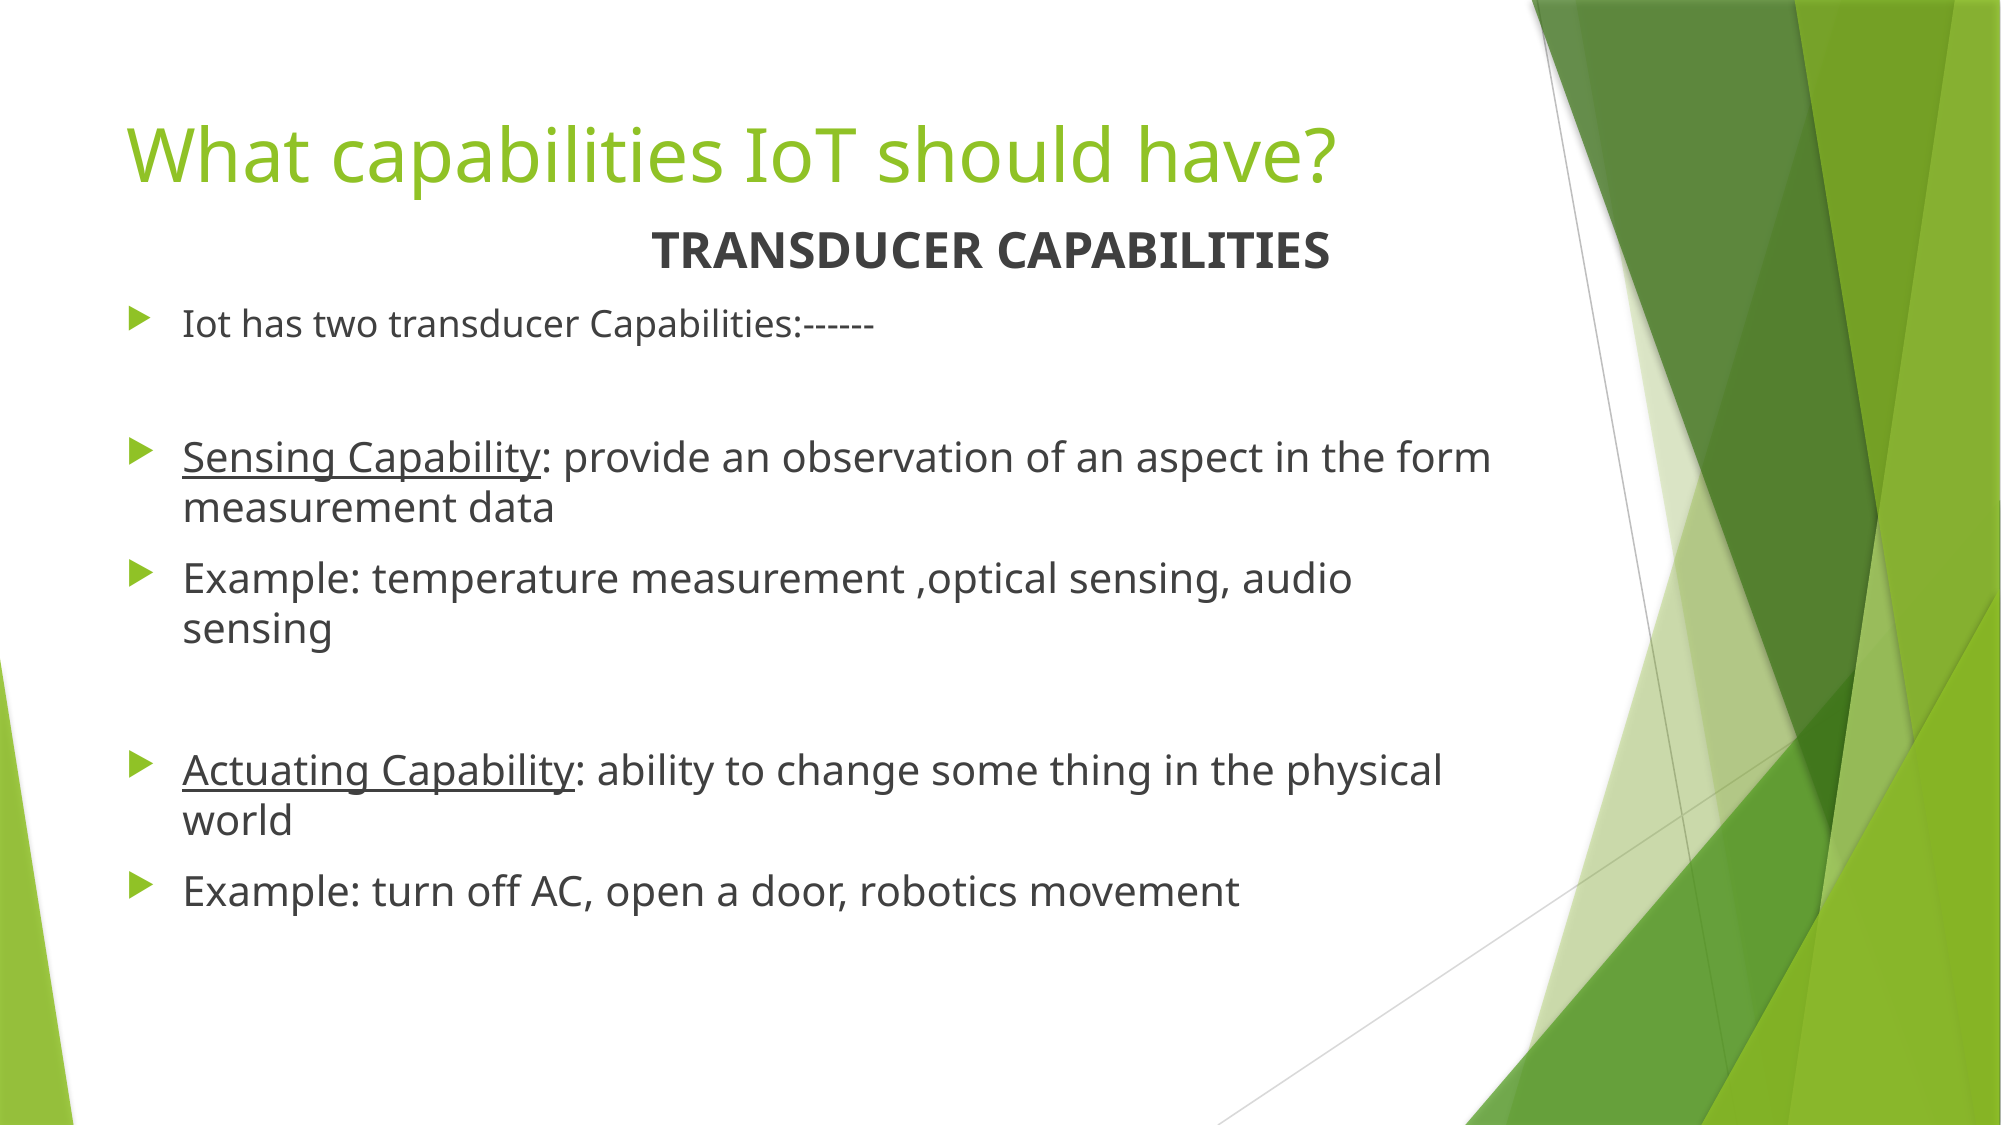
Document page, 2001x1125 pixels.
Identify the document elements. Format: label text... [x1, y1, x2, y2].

list TRANSDUCER CAPABILITIES Iot has two transducer Capabilities:------ Sensing Capability: provide an observation of an aspect in the form measurement data Example: temperature measurement ,optical sensing, audio sensing Actuating Capability: ability to change some thing in the physical world Example: turn off AC, open a door, robotics movement [111, 211, 1522, 992]
title What capabilities IoT should have? [111, 99, 1522, 211]
